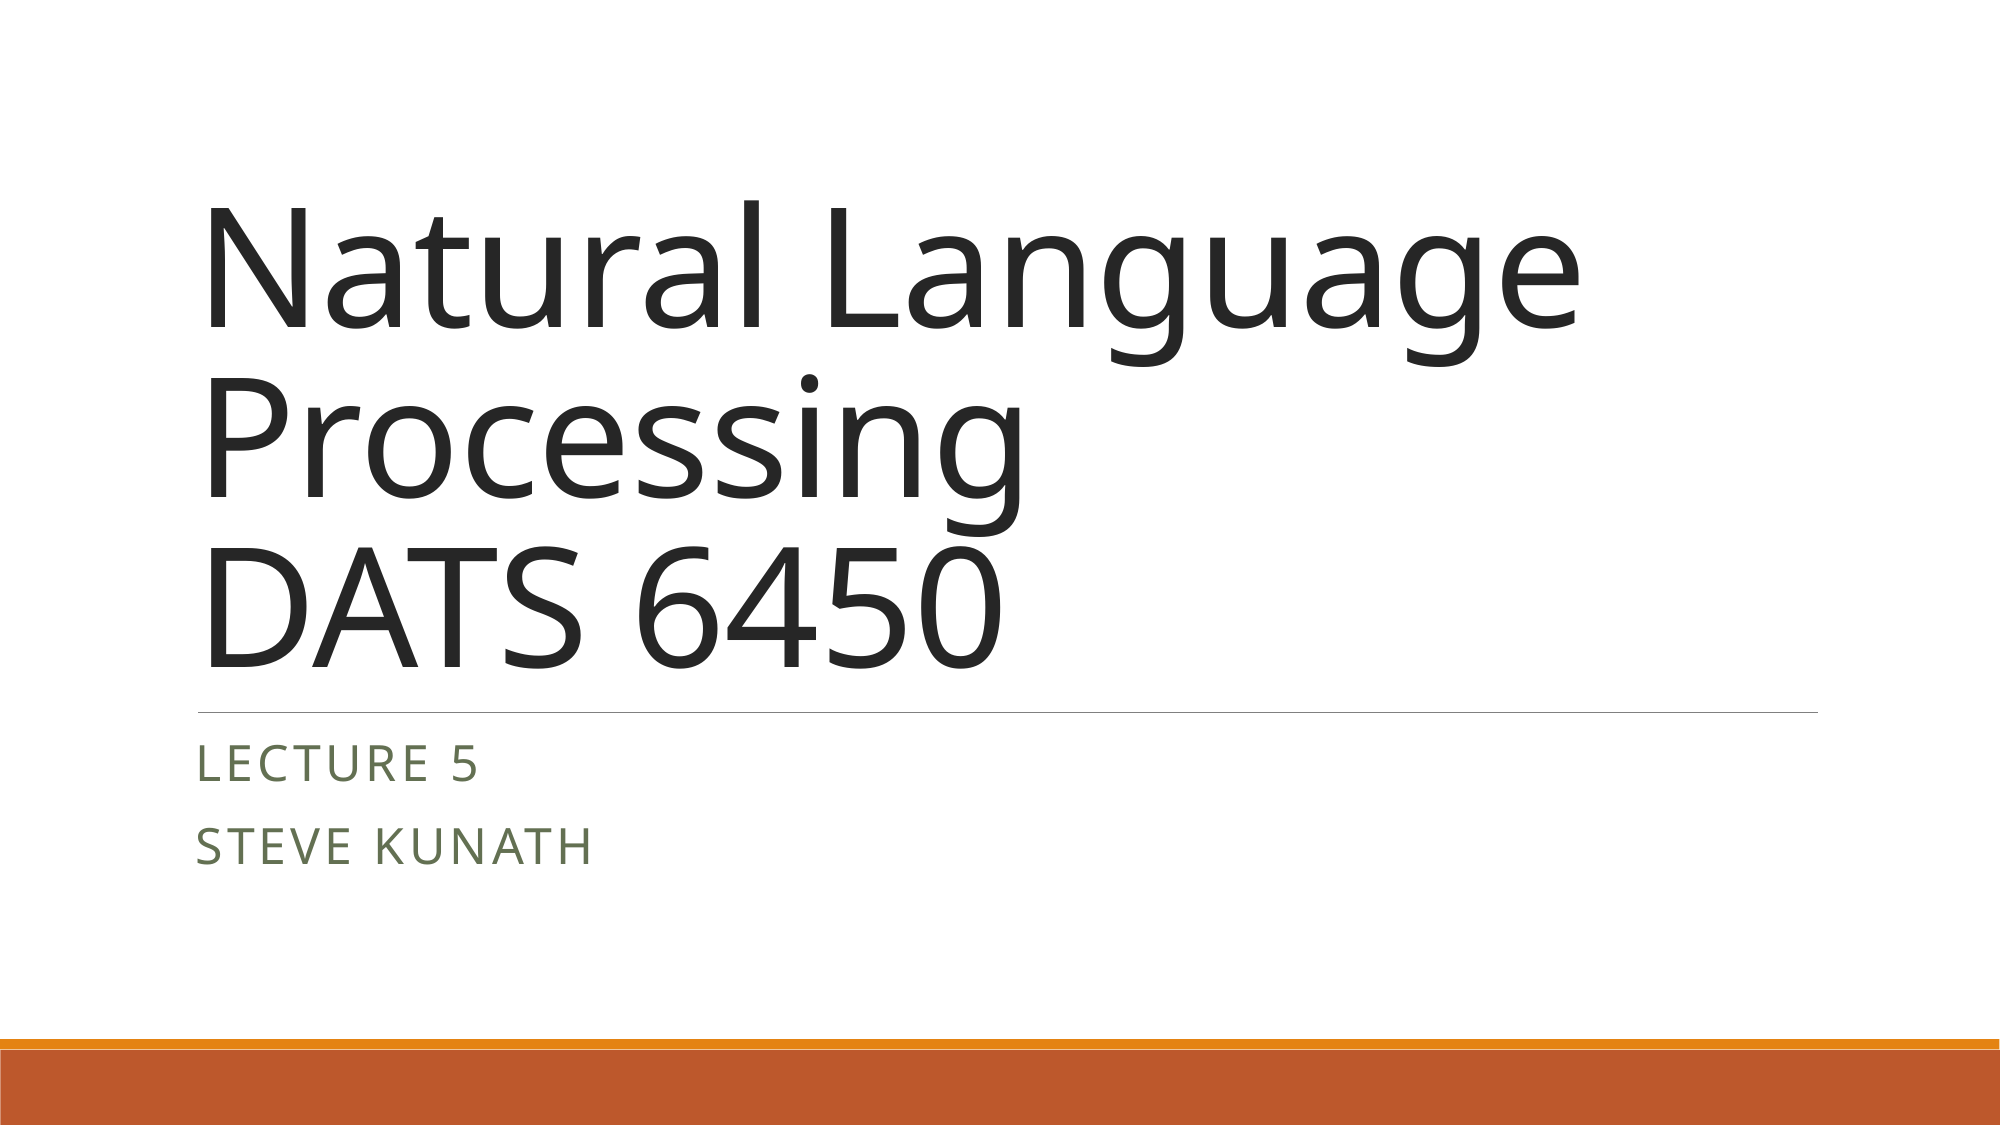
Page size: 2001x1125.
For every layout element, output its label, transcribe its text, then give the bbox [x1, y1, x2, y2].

subtitle Lecture 5 Steve Kunath [180, 730, 1831, 919]
title Natural Language Processing DATS 6450 [180, 124, 1830, 710]
